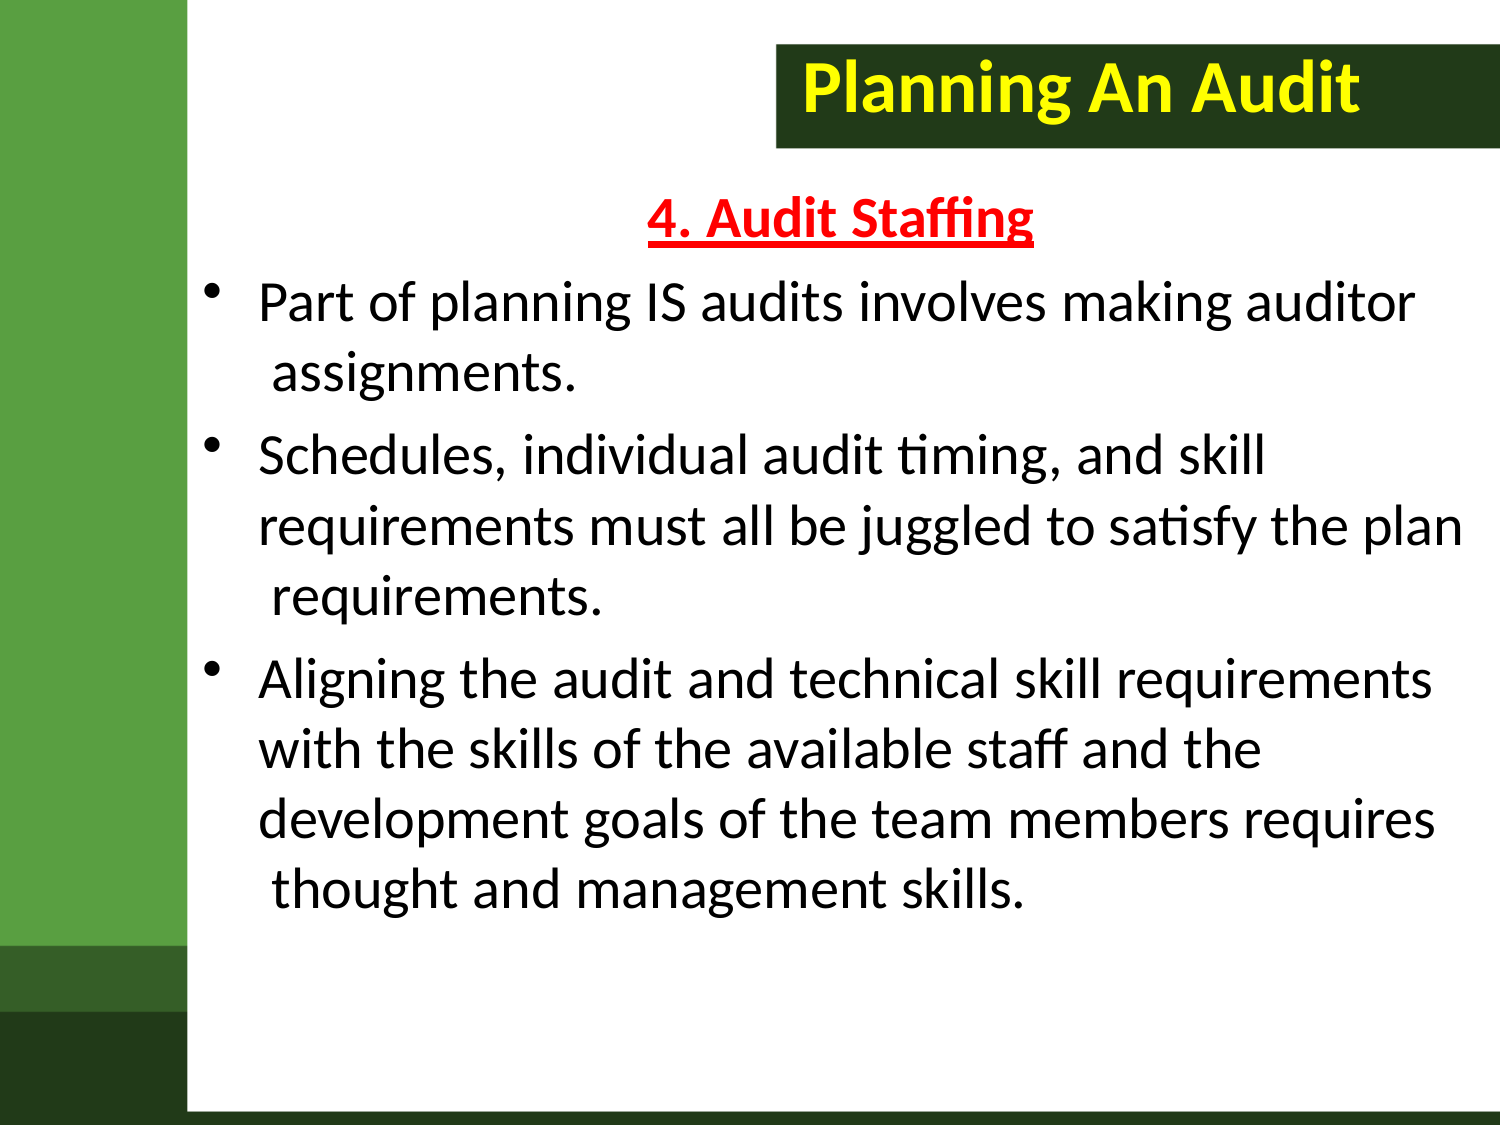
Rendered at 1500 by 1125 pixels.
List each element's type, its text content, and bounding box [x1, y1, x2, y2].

title Planning An Audit [135, 35, 1365, 226]
picture [0, 0, 1500, 1125]
text_box 4. Audit Staffing Part of planning IS audits involves making auditor assignments. Schedules, individual audit timing, and skill requirements must all be juggled to satisfy the plan requirements. Aligning the audit and technical skill requirements with the skills of the available staff and the development goals of the team members requires thought and management skills. [200, 162, 1478, 921]
